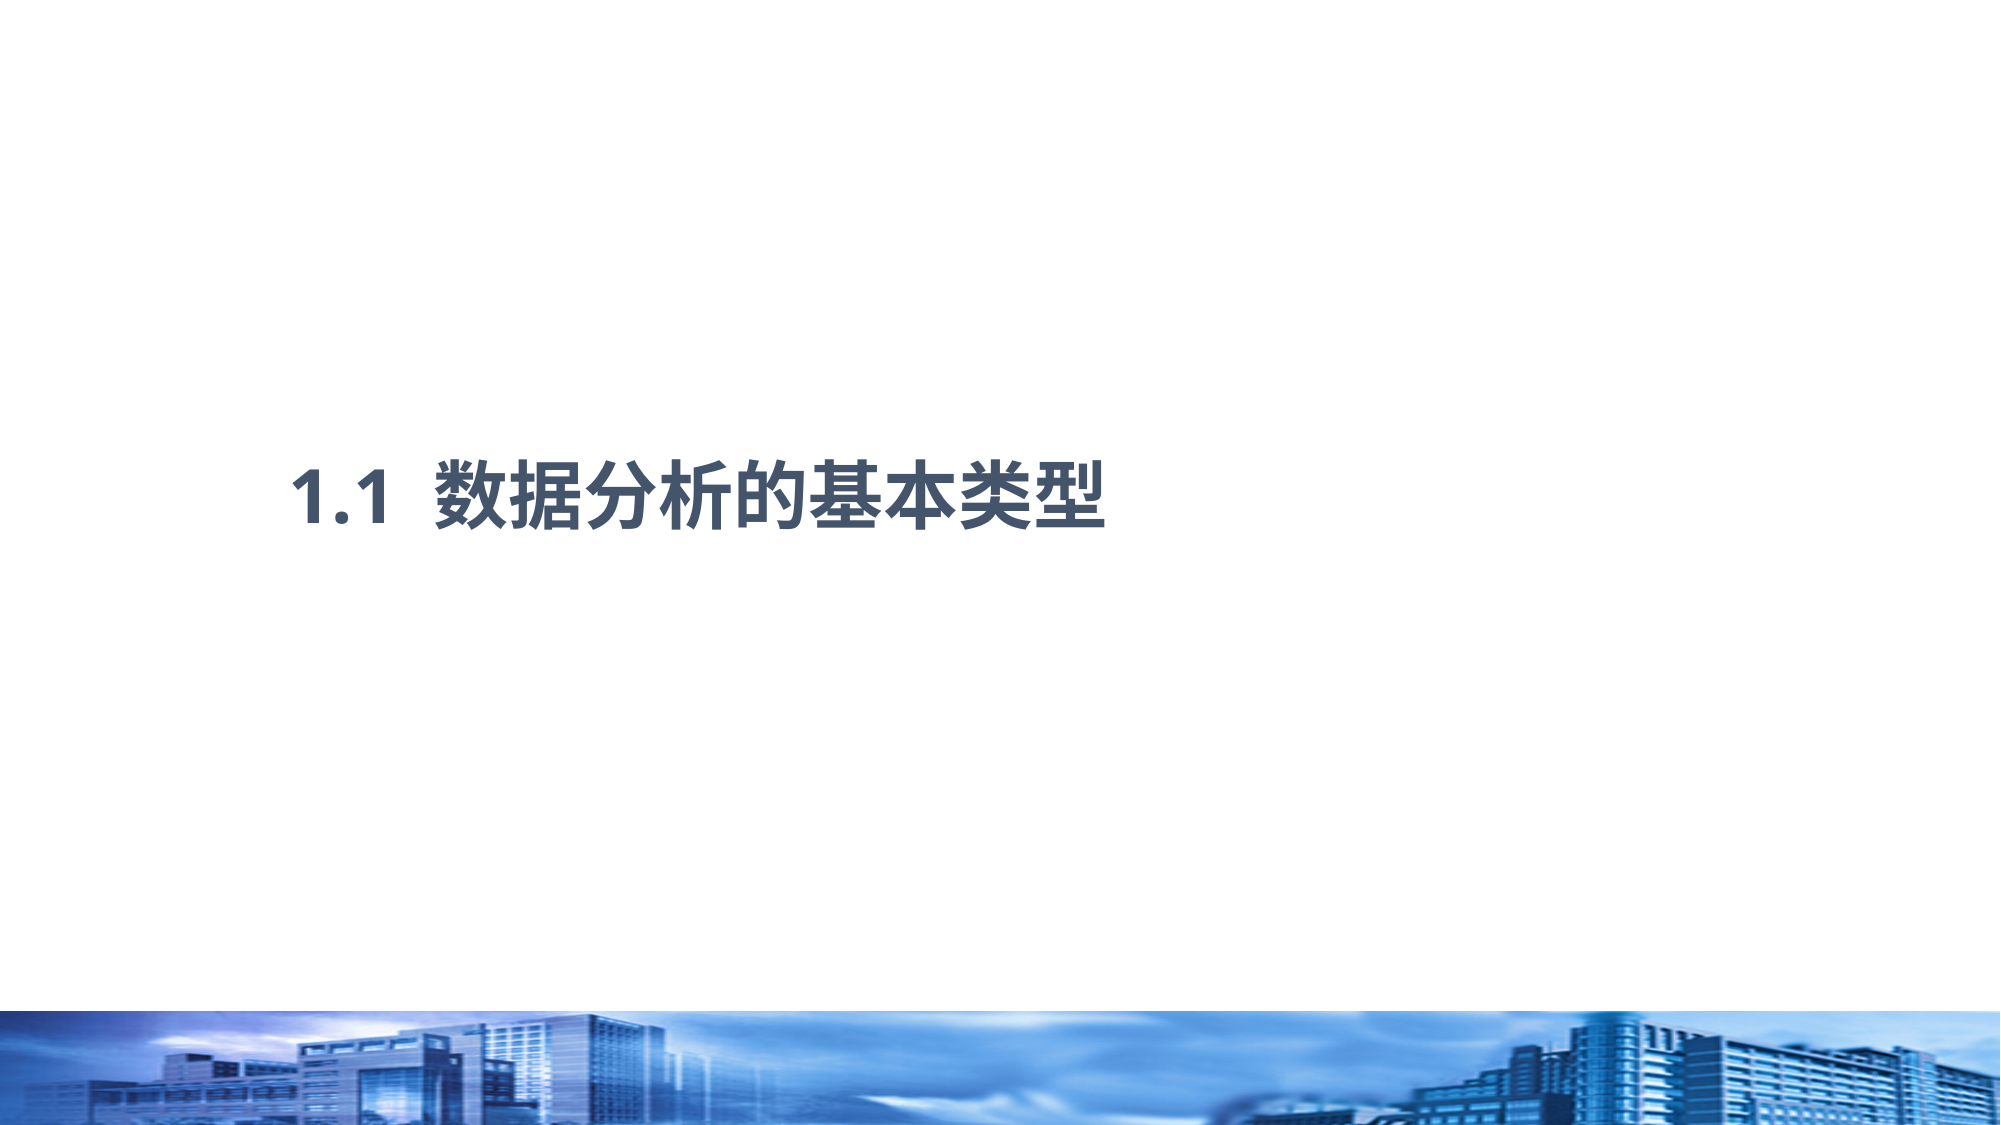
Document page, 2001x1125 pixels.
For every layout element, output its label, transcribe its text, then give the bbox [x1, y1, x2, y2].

title 1.1 数据分析的基本类型 [149, 399, 1249, 588]
picture [0, 1011, 2000, 1125]
